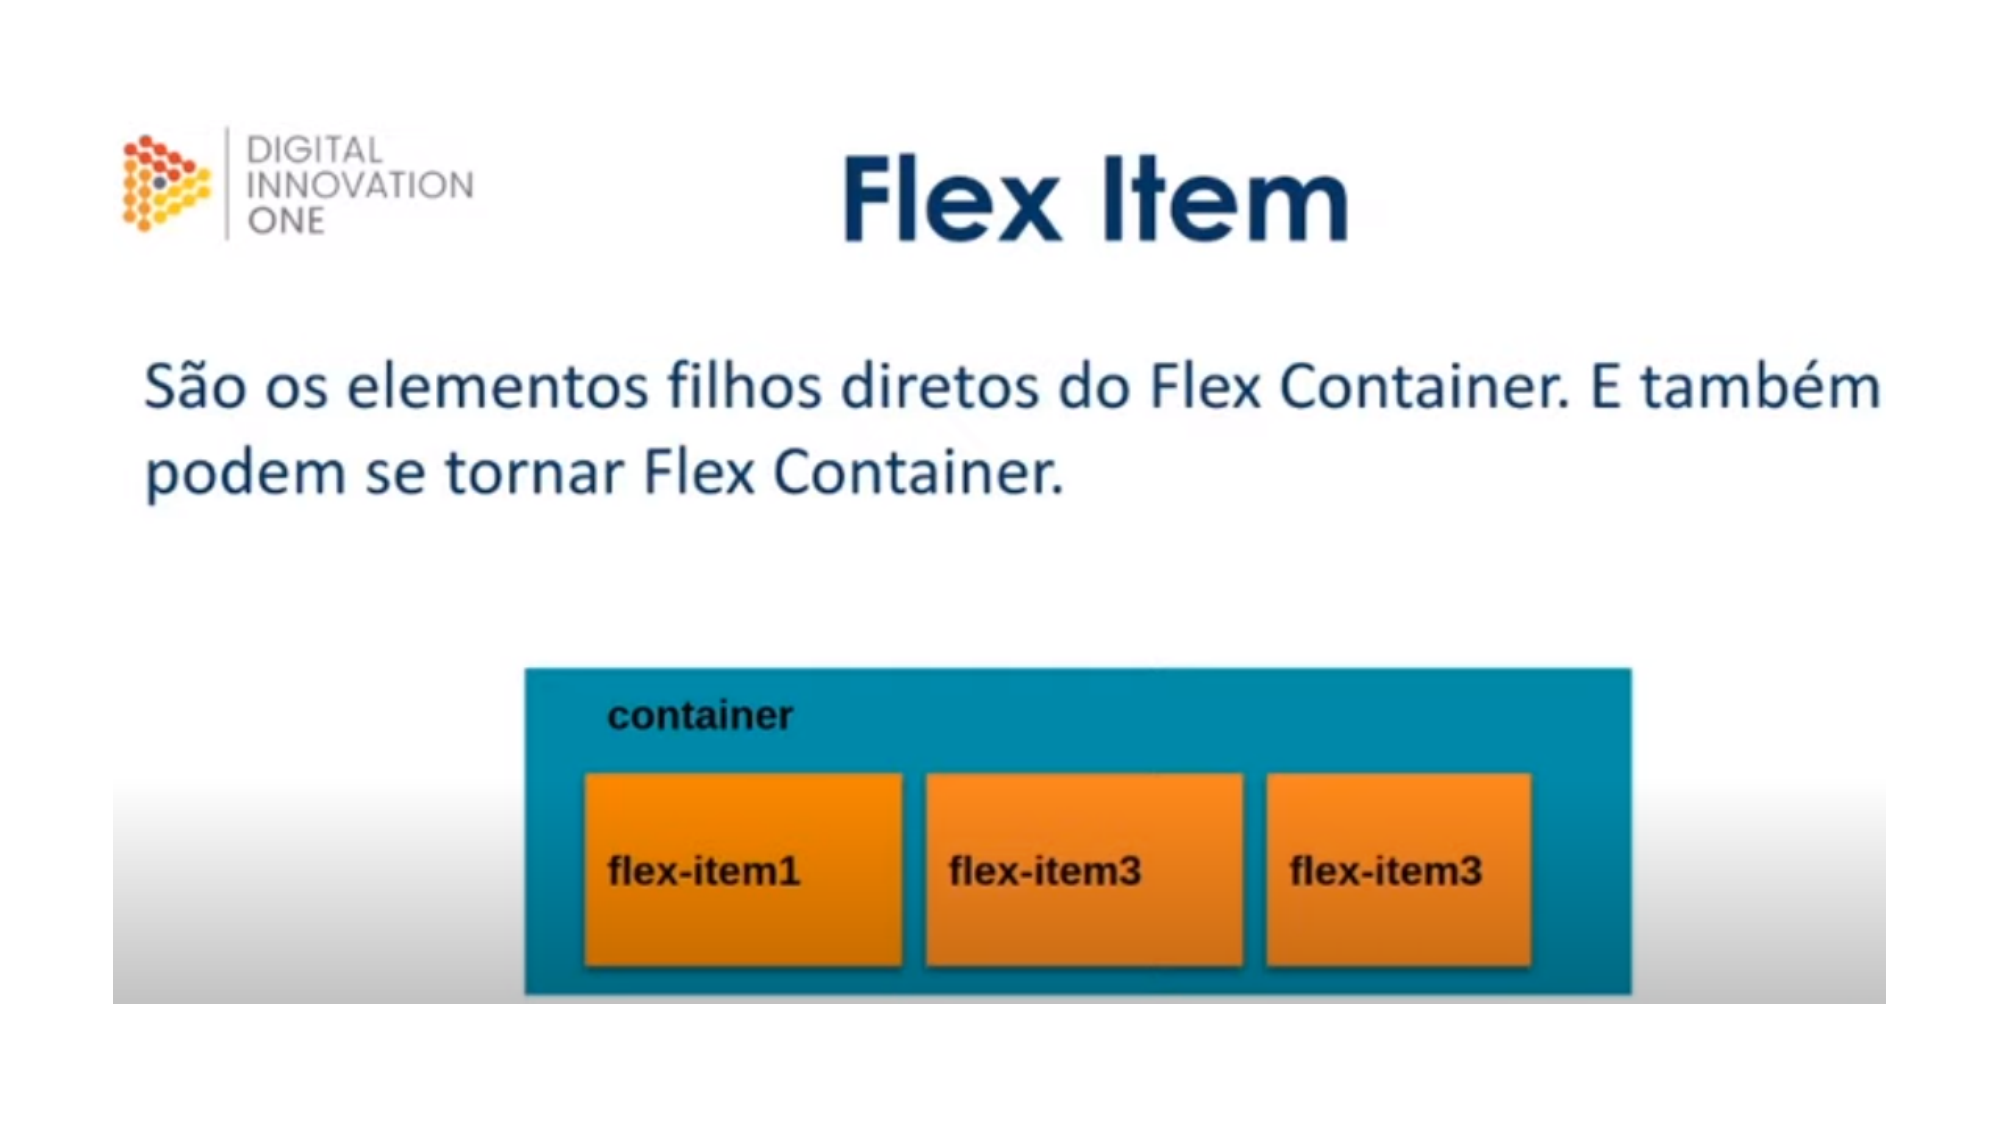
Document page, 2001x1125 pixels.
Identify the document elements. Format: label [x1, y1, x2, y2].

picture [113, 120, 1886, 1004]
